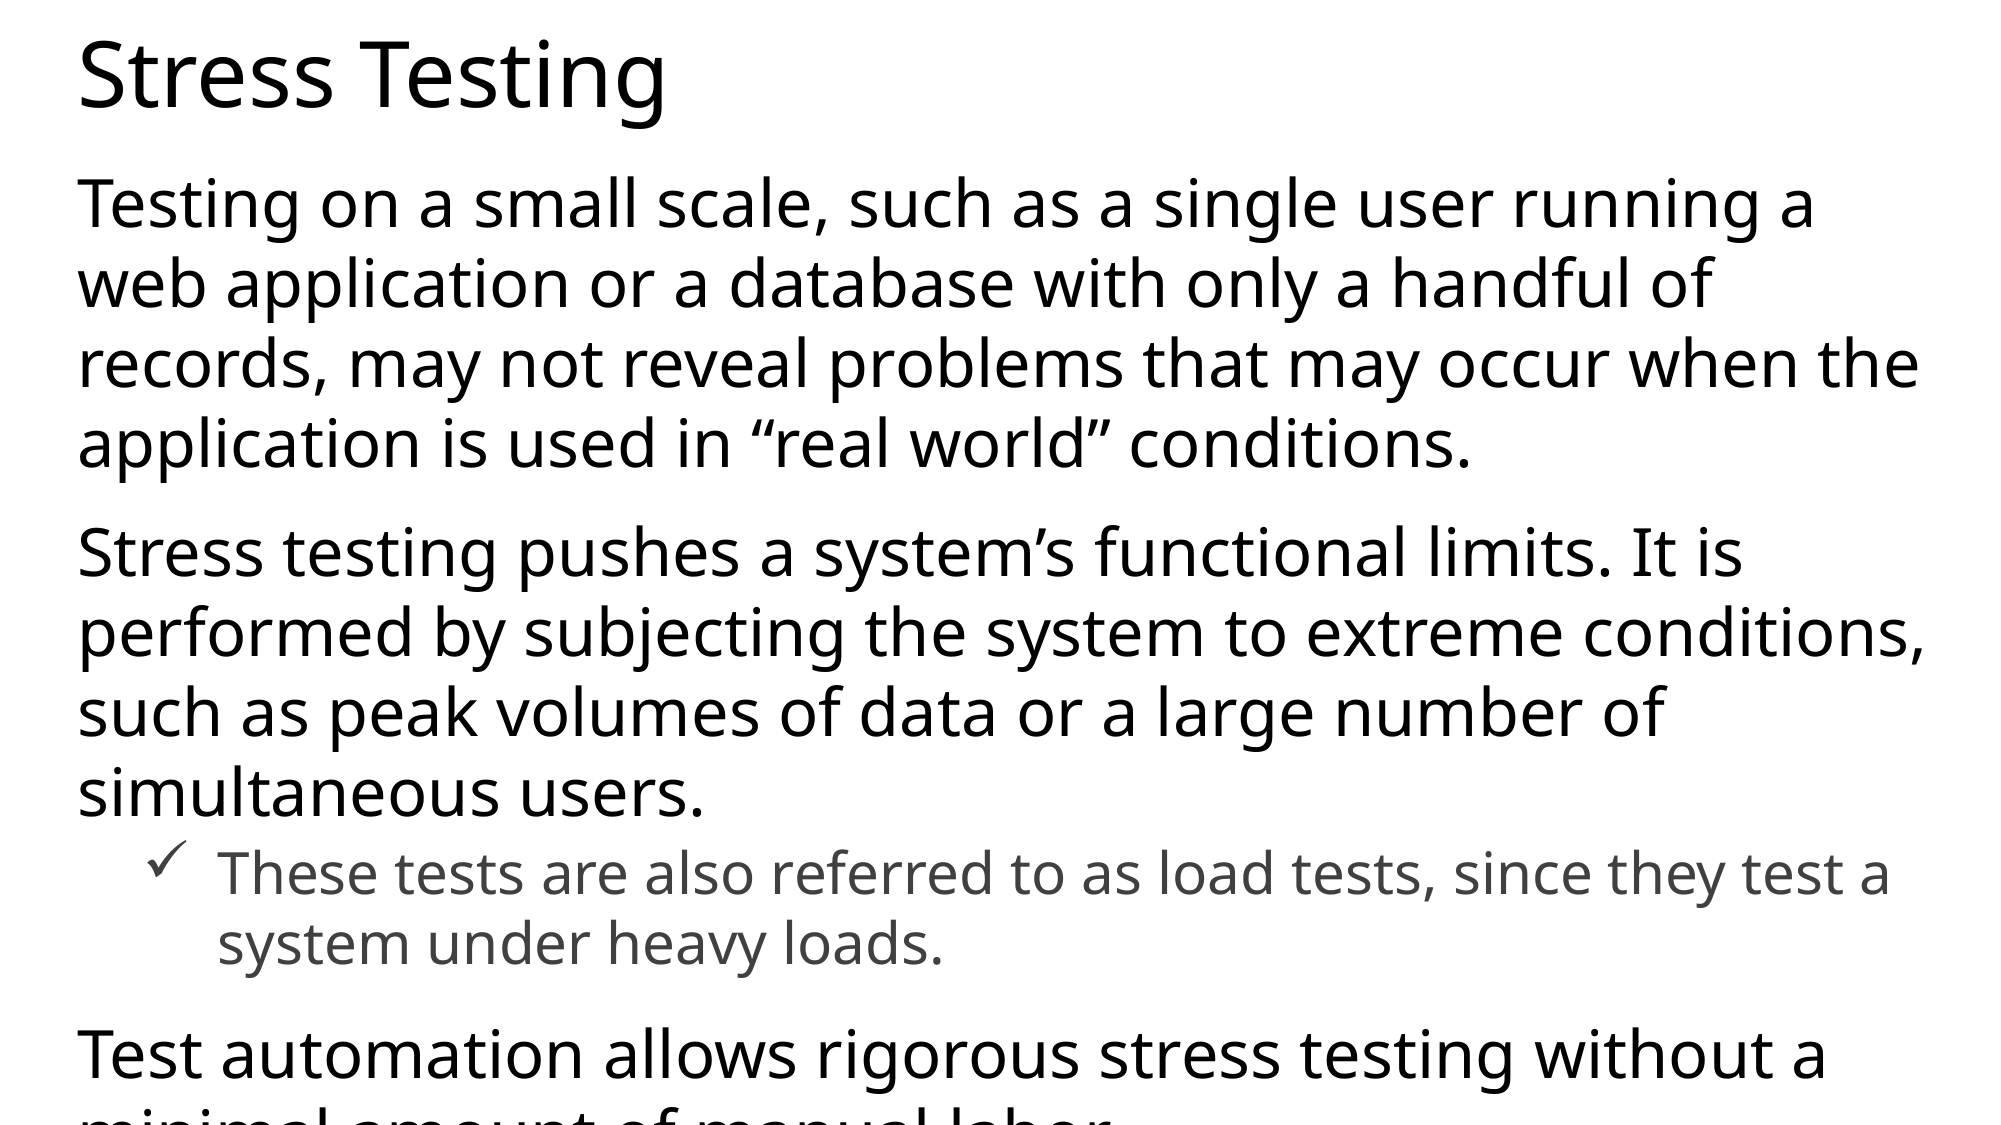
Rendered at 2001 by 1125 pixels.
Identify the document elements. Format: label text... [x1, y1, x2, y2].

title Stress Testing [62, 29, 1953, 153]
list Testing on a small scale, such as a single user running a web application or a database with only a handful of records, may not reveal problems that may occur when the application is used in “real world” conditions. Stress testing pushes a system’s functional limits. It is performed by subjecting the system to extreme conditions, such as peak volumes of data or a large number of simultaneous users. These tests are also referred to as load tests, since they test a system under heavy loads. Test automation allows rigorous stress testing without a minimal amount of manual labor. [62, 153, 1953, 1022]
